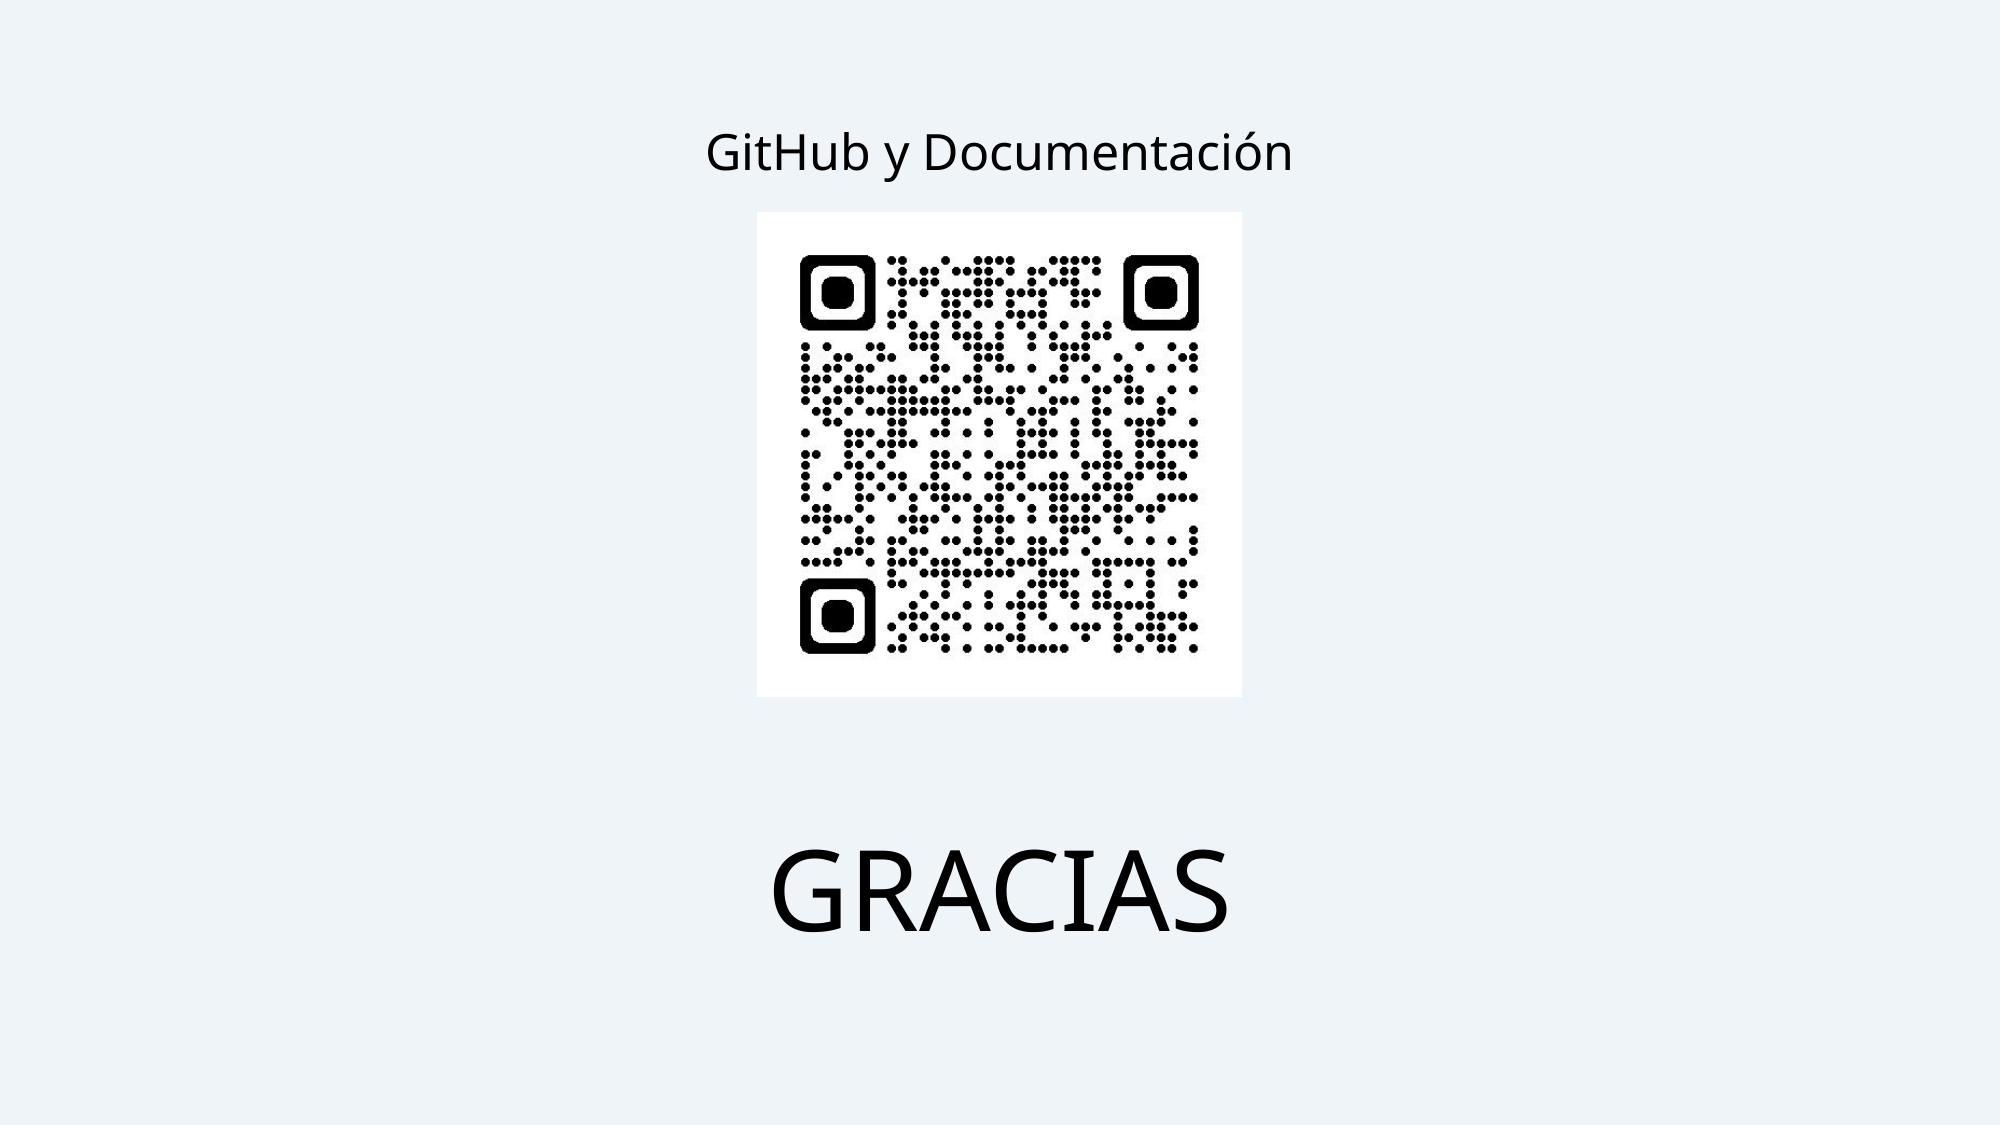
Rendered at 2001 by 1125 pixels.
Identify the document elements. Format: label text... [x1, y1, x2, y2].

text_box GitHub y Documentación [553, 112, 1446, 188]
picture [757, 212, 1242, 698]
text_box GRACIAS [553, 811, 1446, 962]
